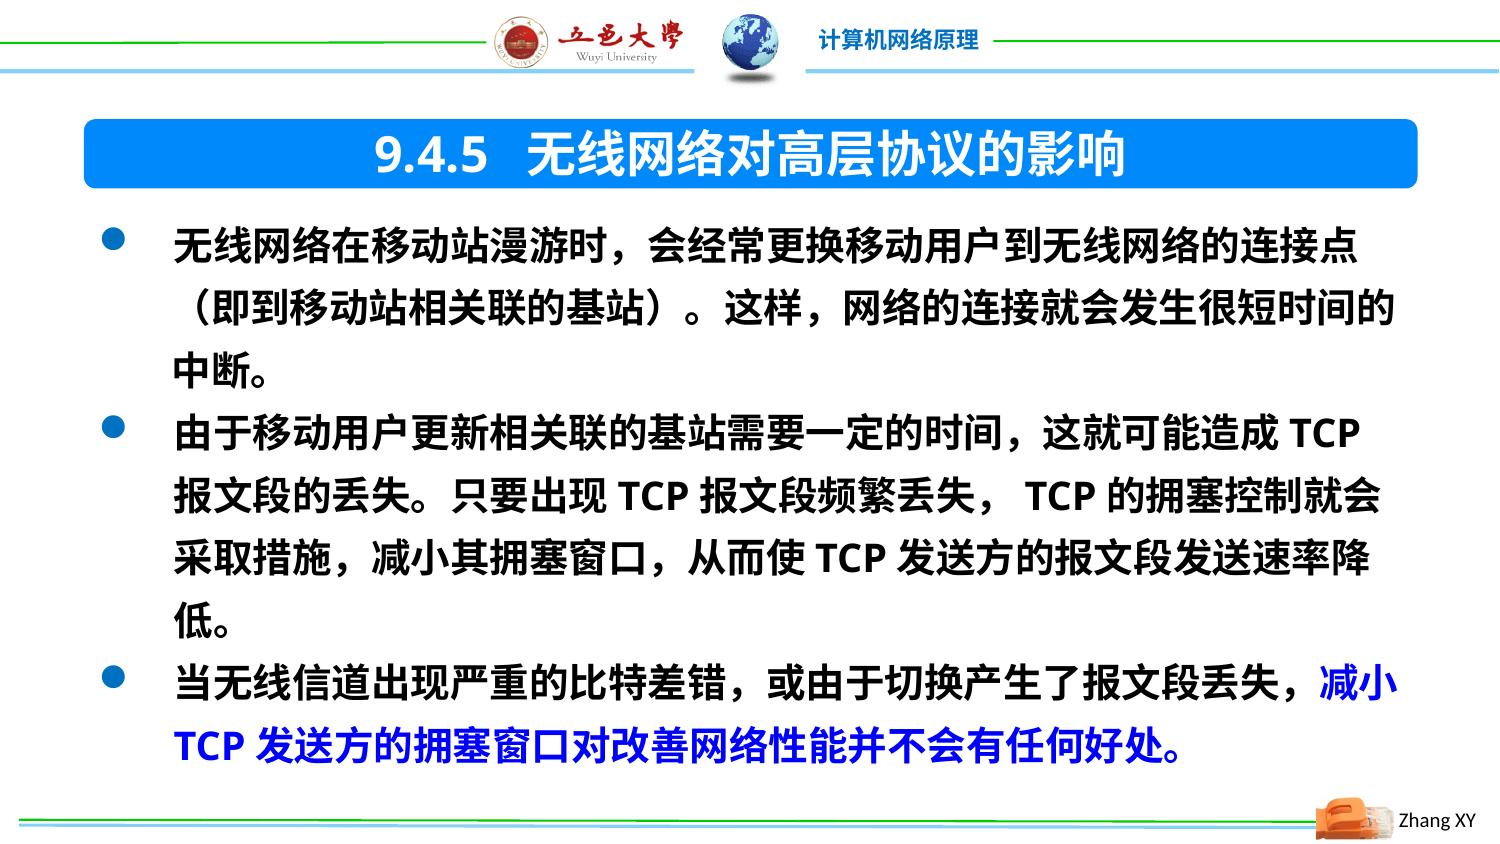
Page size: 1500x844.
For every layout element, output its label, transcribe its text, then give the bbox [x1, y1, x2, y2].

text_box [1142, 119, 1418, 189]
text_box 9.4.5 无线网络对高层协议的影响 [359, 114, 1142, 190]
text_box [83, 119, 359, 189]
picture [494, 15, 697, 69]
text_box 无线网络在移动站漫游时，会经常更换移动用户到无线网络的连接点 （即到移动站相关联的基站）。这样，网络的连接就会发生很短时间的中断。 由于移动用户更新相关联的基站需要一定的时间，这就可能造成TCP报文段的丢失。只要出现TCP报文段频繁丢失，TCP的拥塞控制就会采取措施，减小其拥塞窗口，从而使TCP发送方的报文段发送速率降低。 当无线信道出现严重的比特差错，或由于切换产生了报文段丢失，减小TCP发送方的拥塞窗口对改善网络性能并不会有任何好处。 [83, 198, 1418, 776]
picture [720, 12, 780, 88]
picture [1316, 796, 1394, 840]
